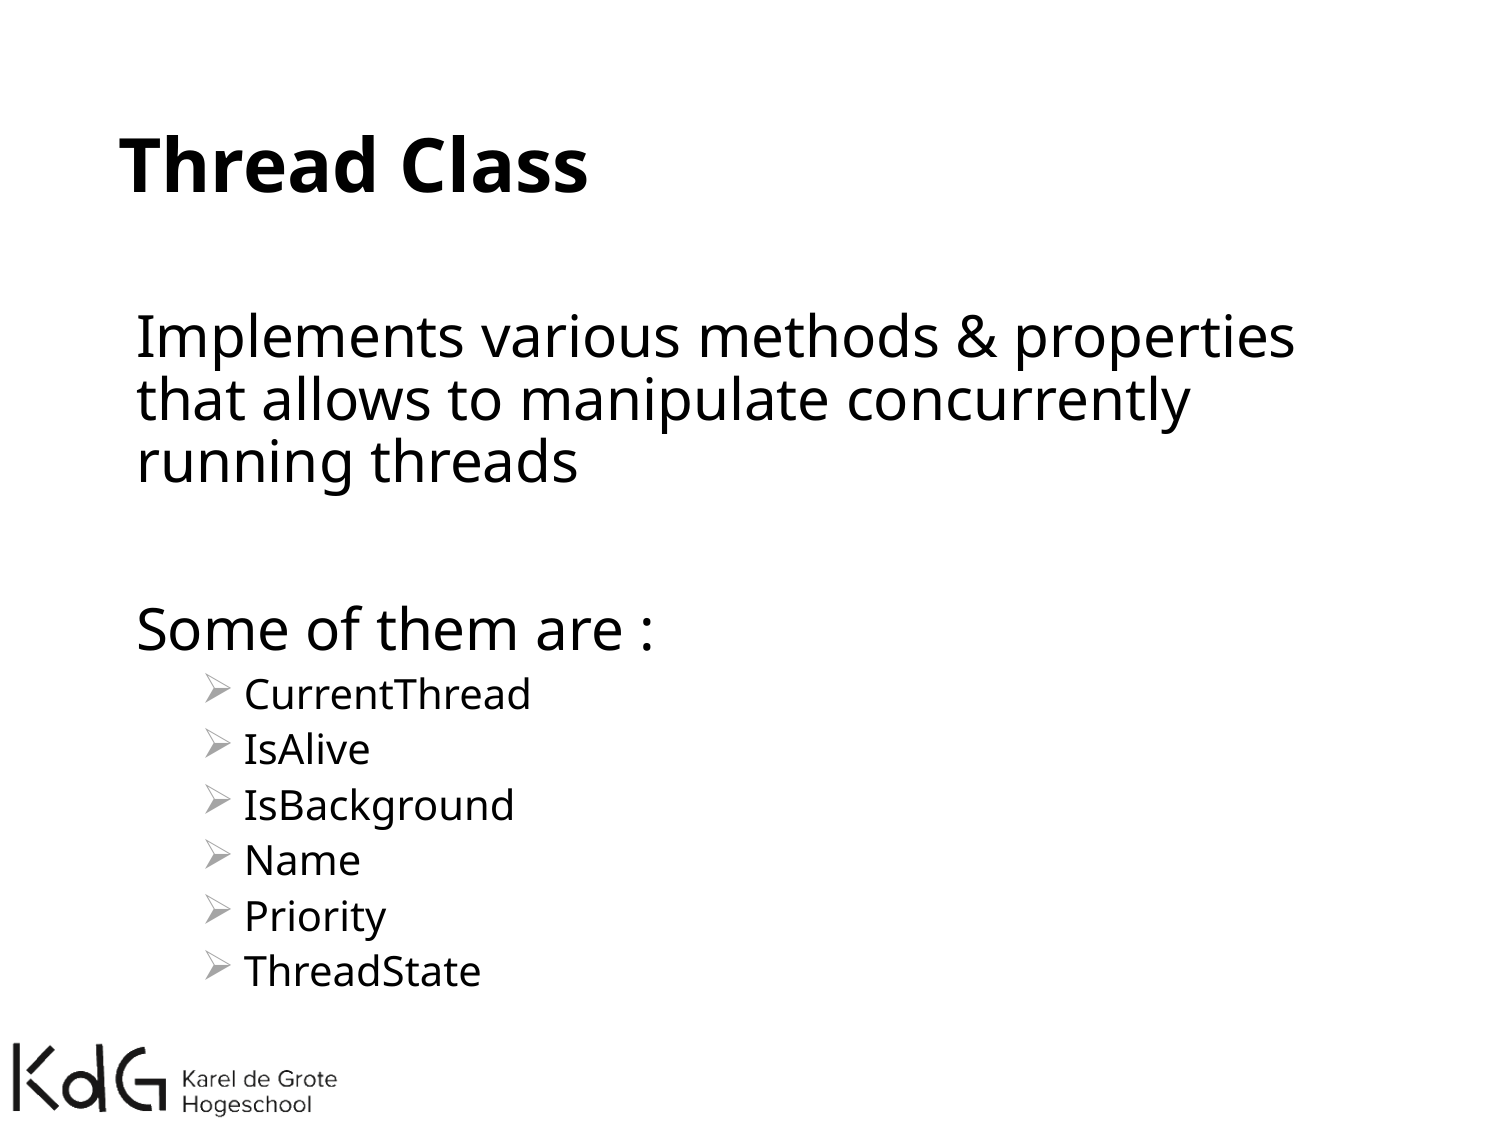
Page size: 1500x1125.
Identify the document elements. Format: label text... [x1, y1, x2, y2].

title Thread Class [103, 59, 1397, 278]
picture [0, 997, 383, 1125]
list Implements various methods & properties that allows to manipulate concurrently running threads Some of them are : CurrentThread IsAlive IsBackground Name Priority ThreadState [103, 299, 1397, 1014]
